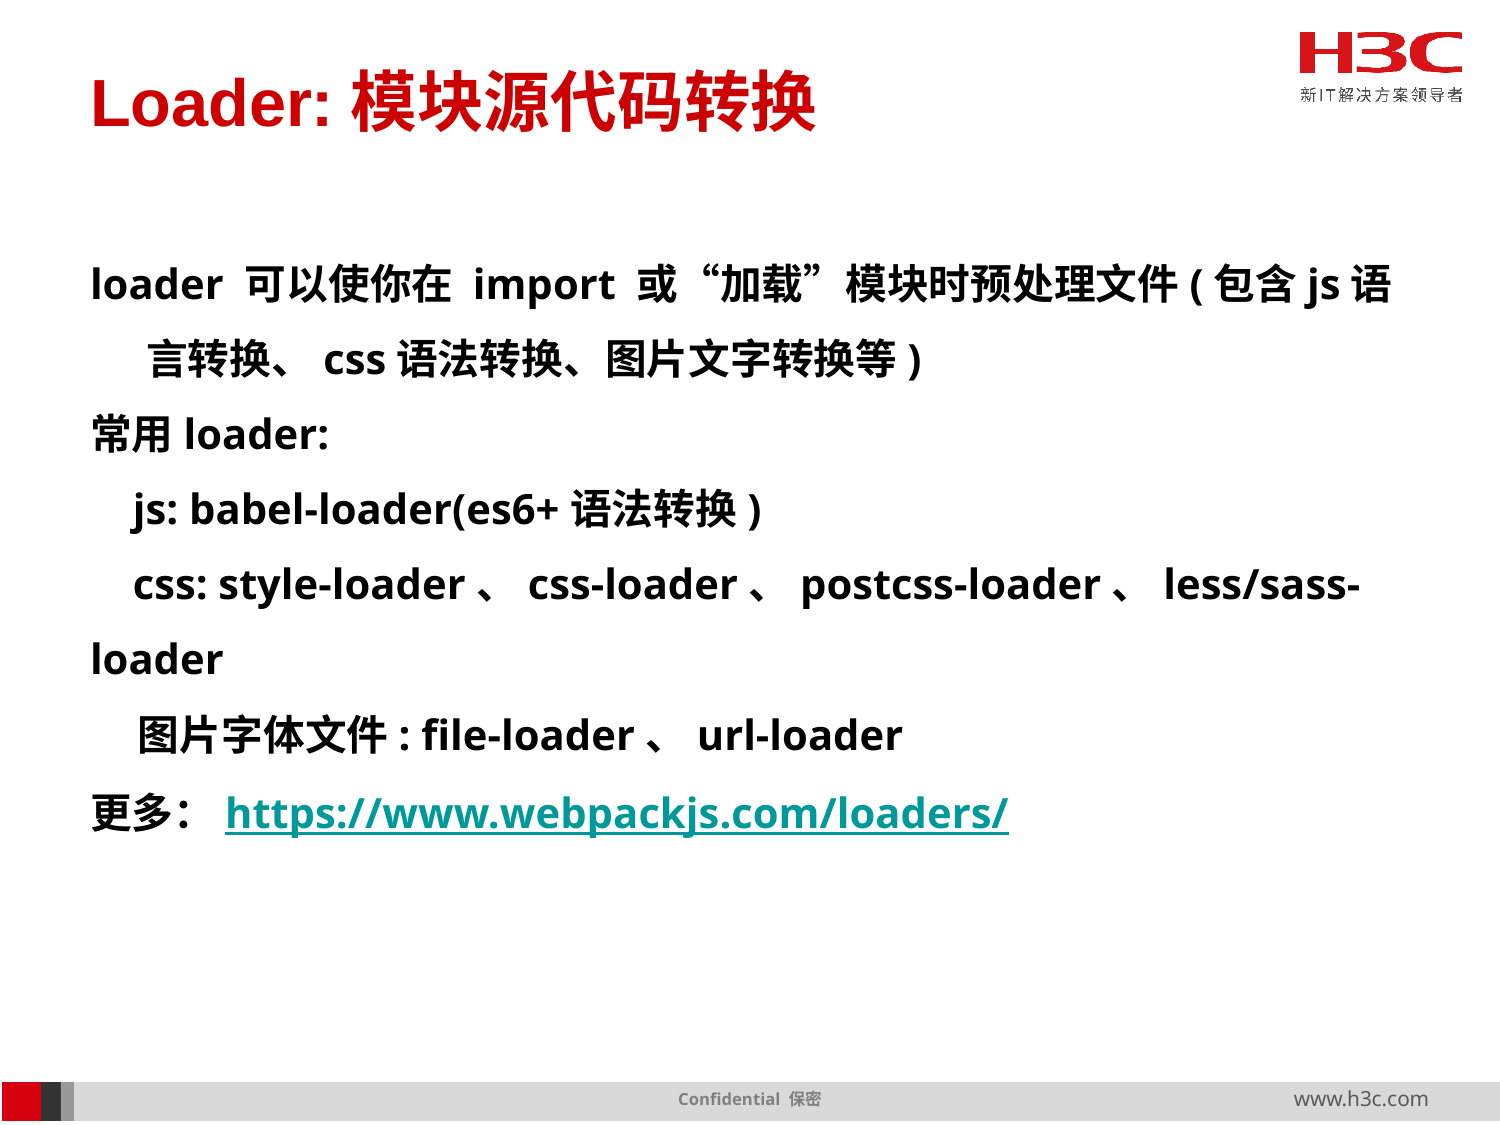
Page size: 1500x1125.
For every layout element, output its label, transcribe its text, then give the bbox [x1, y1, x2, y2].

list loader 可以使你在 import 或“加载”模块时预处理文件(包含js语言转换、css语法转换、图片文字转换等) 常用loader: js: babel-loader(es6+语法转换) css: style-loader、css-loader、postcss-loader、less/sass-loader 图片字体文件: file-loader、url-loader 更多：https://www.webpackjs.com/loaders/ [75, 224, 1425, 968]
title Loader:模块源代码转换 [75, 50, 1263, 150]
picture [1300, 32, 1462, 102]
